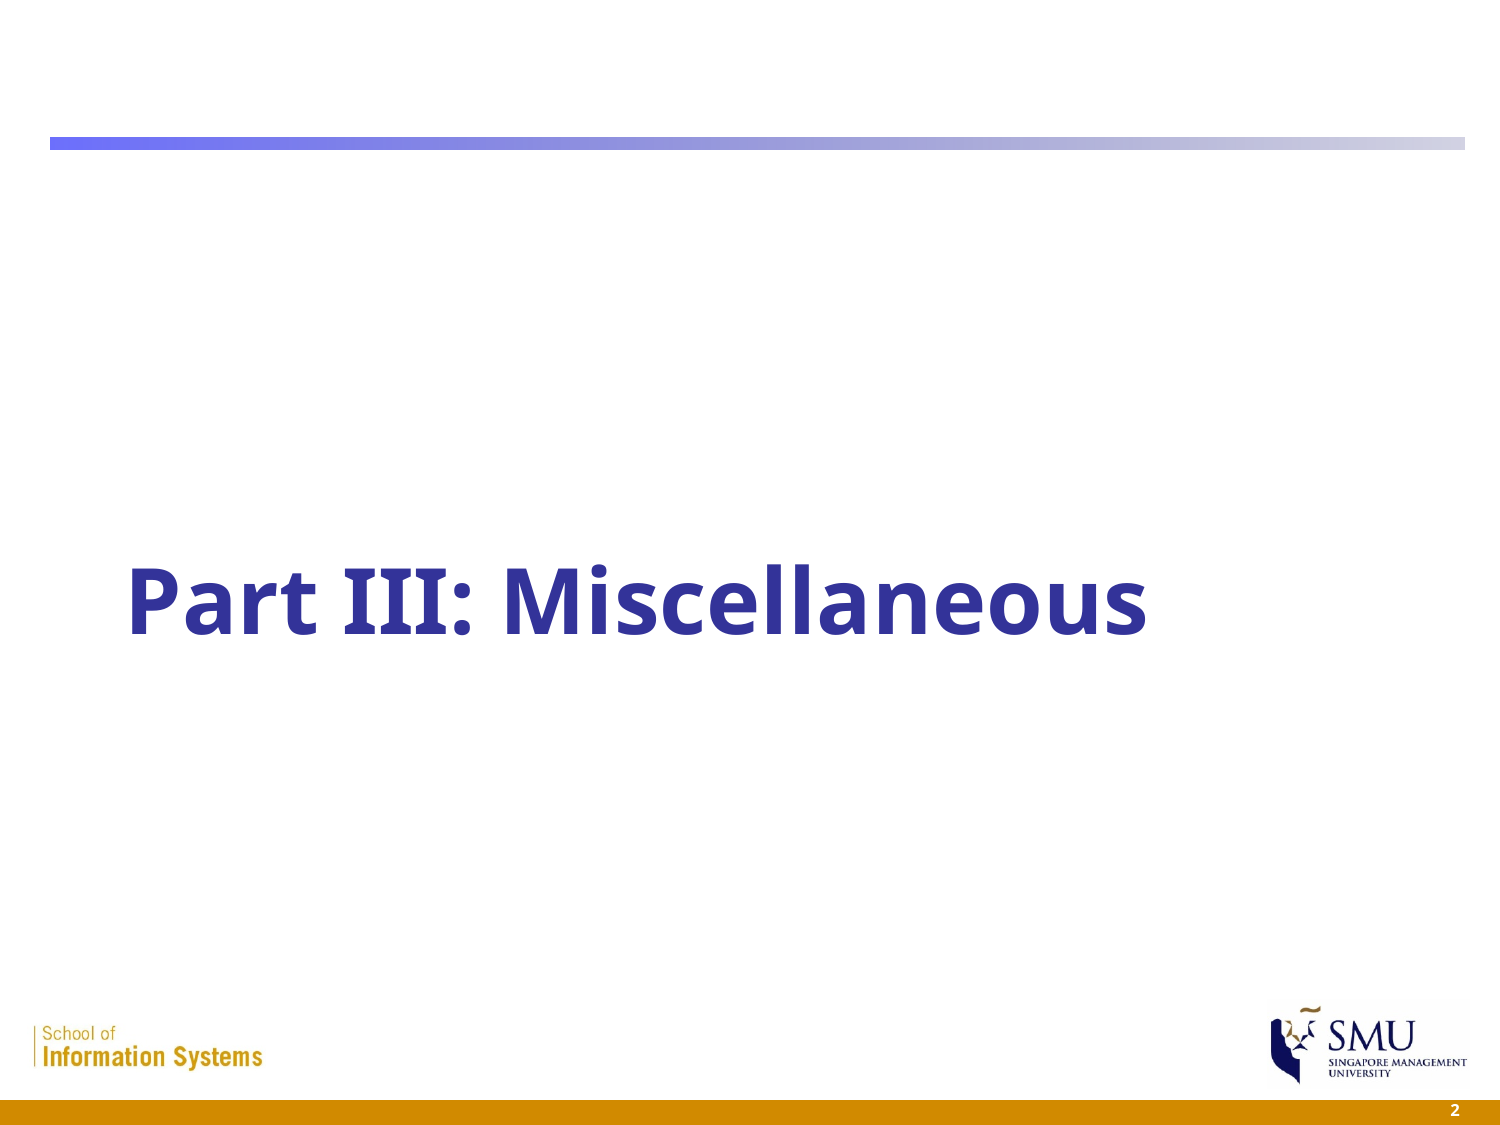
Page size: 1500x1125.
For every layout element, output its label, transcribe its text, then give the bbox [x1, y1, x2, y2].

slide_number 2 [1262, 1072, 1475, 1123]
picture [27, 1012, 266, 1073]
list Part III: Miscellaneous [109, 414, 1385, 661]
picture [1267, 999, 1470, 1072]
